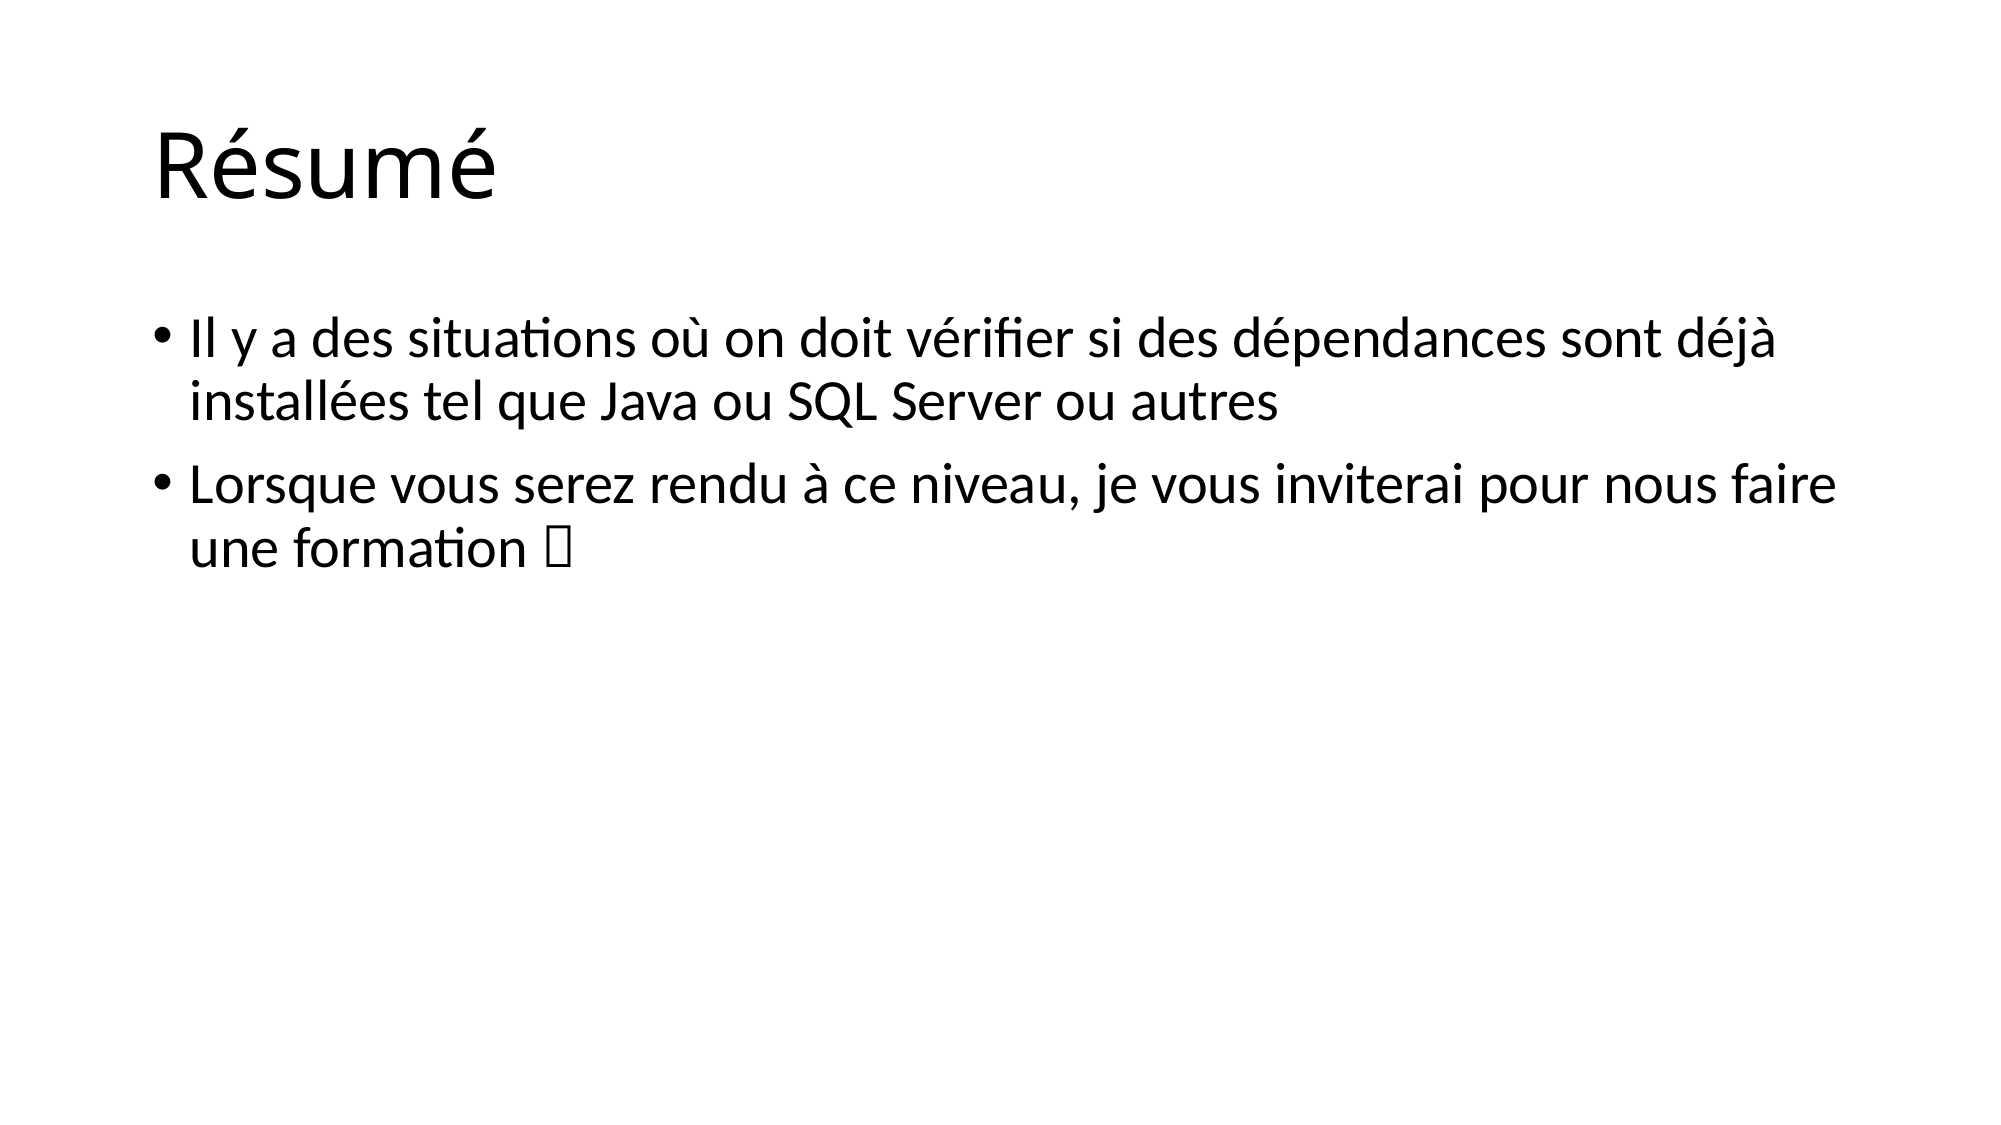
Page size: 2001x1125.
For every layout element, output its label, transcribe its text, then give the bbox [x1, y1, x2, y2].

title Résumé [137, 59, 1863, 278]
list Il y a des situations où on doit vérifier si des dépendances sont déjà installées tel que Java ou SQL Server ou autres Lorsque vous serez rendu à ce niveau, je vous inviterai pour nous faire une formation  [137, 299, 1863, 1014]
